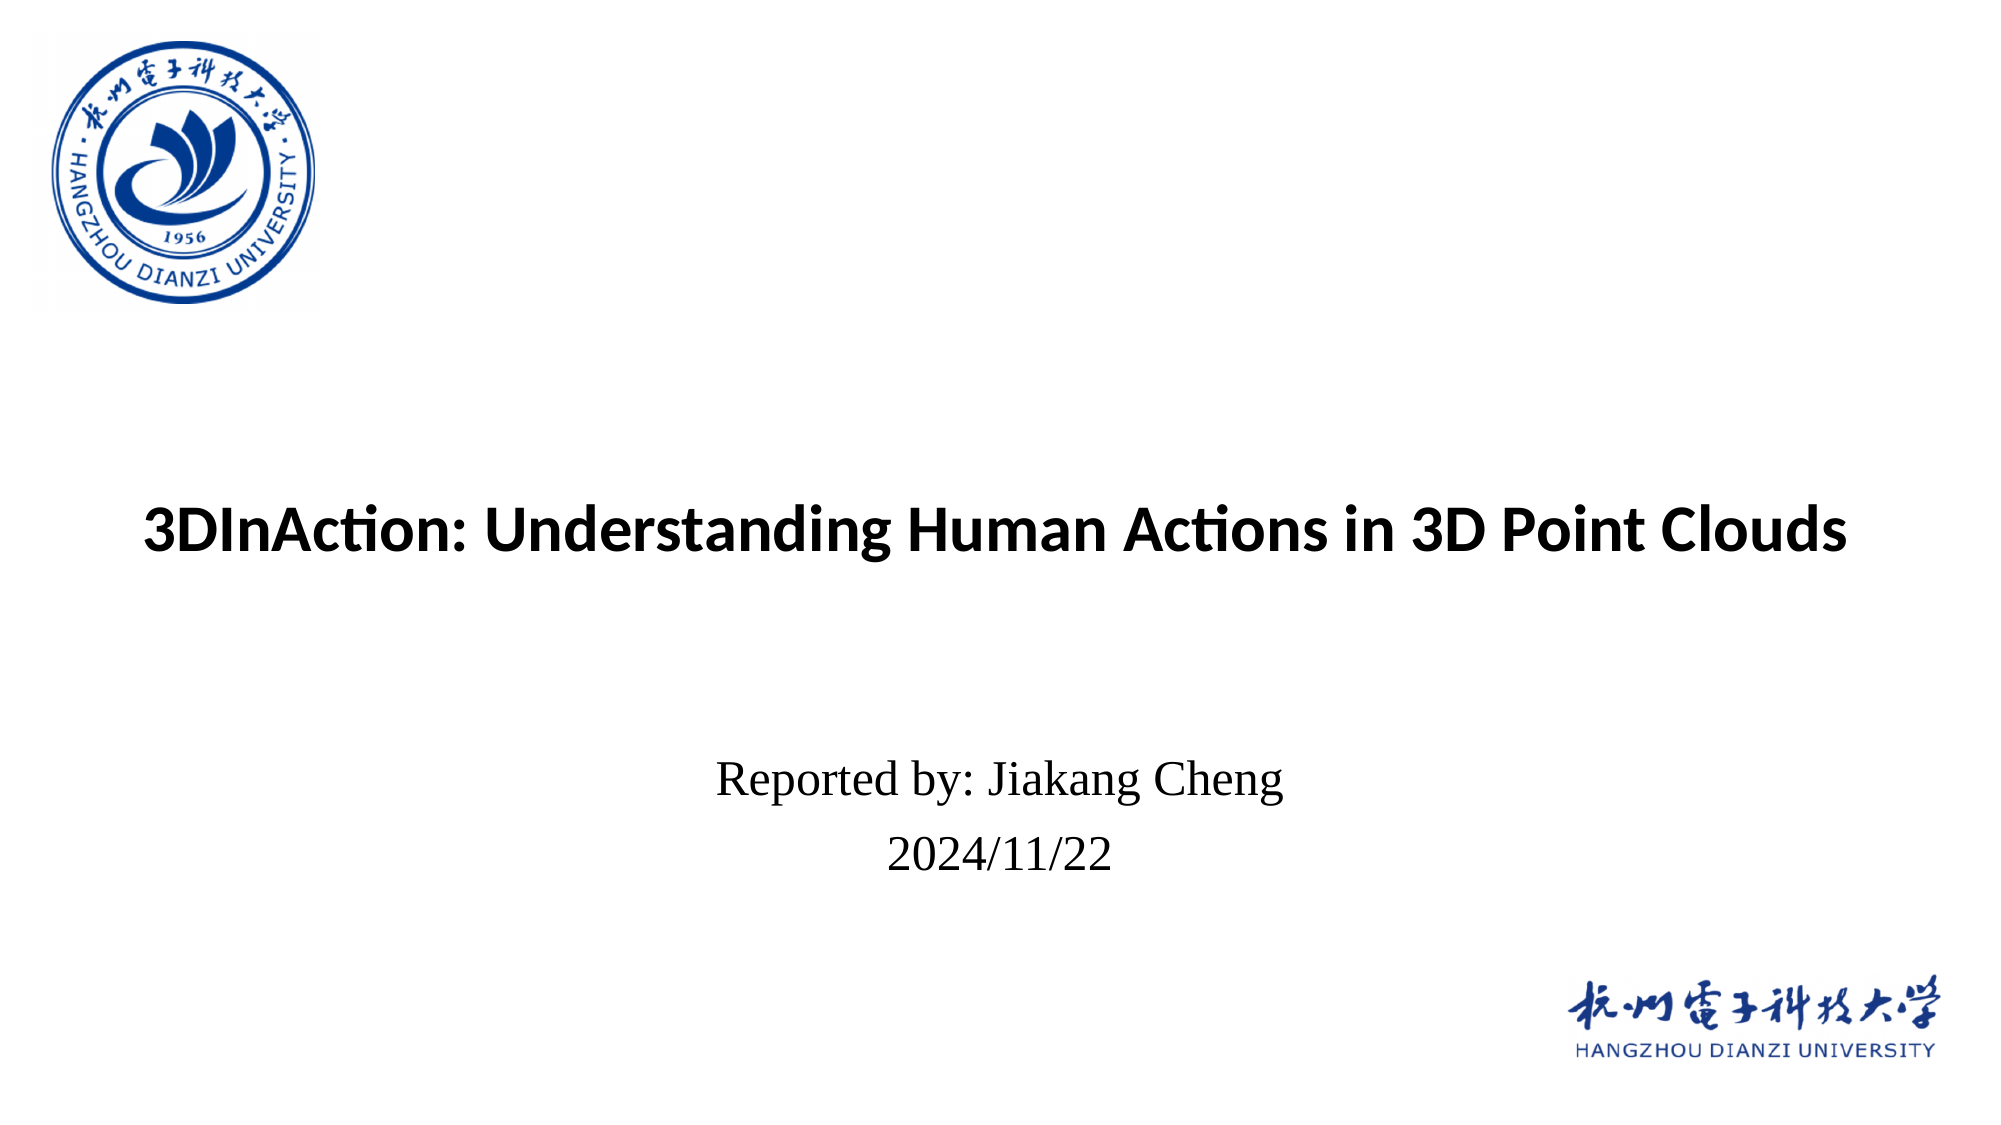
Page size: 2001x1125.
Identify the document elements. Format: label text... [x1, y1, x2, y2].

picture [31, 29, 327, 314]
picture [1566, 972, 1946, 1058]
title 3DInAction: Understanding Human Actions in 3D Point Clouds [46, 78, 1946, 573]
subtitle Reported by: Jiakang Cheng 2024/11/22 [249, 664, 1750, 1032]
